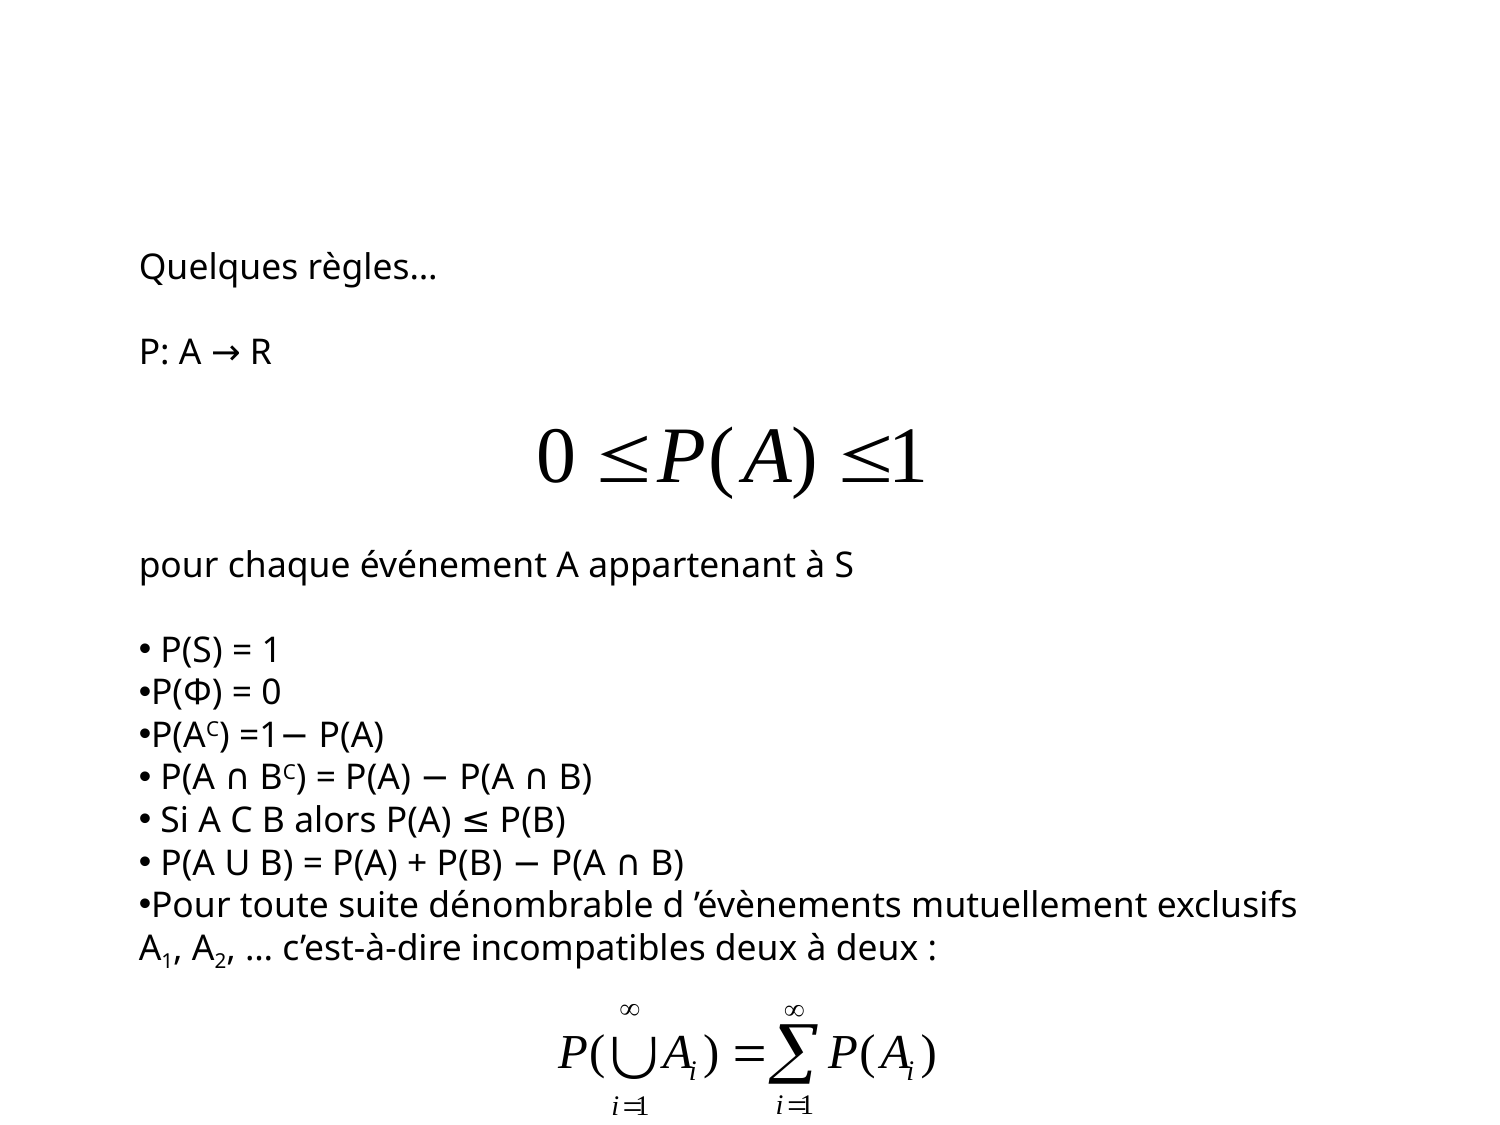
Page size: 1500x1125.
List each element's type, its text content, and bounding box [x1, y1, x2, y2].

text_box Quelques règles… P: A → R pour chaque événement A appartenant à S P(S) = 1 P(Ф) = 0 P(AC) =1− P(A) P(A ∩ BC) = P(A) − P(A ∩ B) Si A C B alors P(A) ≤ P(B) P(A U B) = P(A) + P(B) − P(A ∩ B) Pour toute suite dénombrable d ’évènements mutuellement exclusifs A1, A2, … c’est-à-dire incompatibles deux à deux : [123, 236, 1365, 981]
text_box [525, 408, 933, 516]
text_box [548, 986, 947, 1125]
